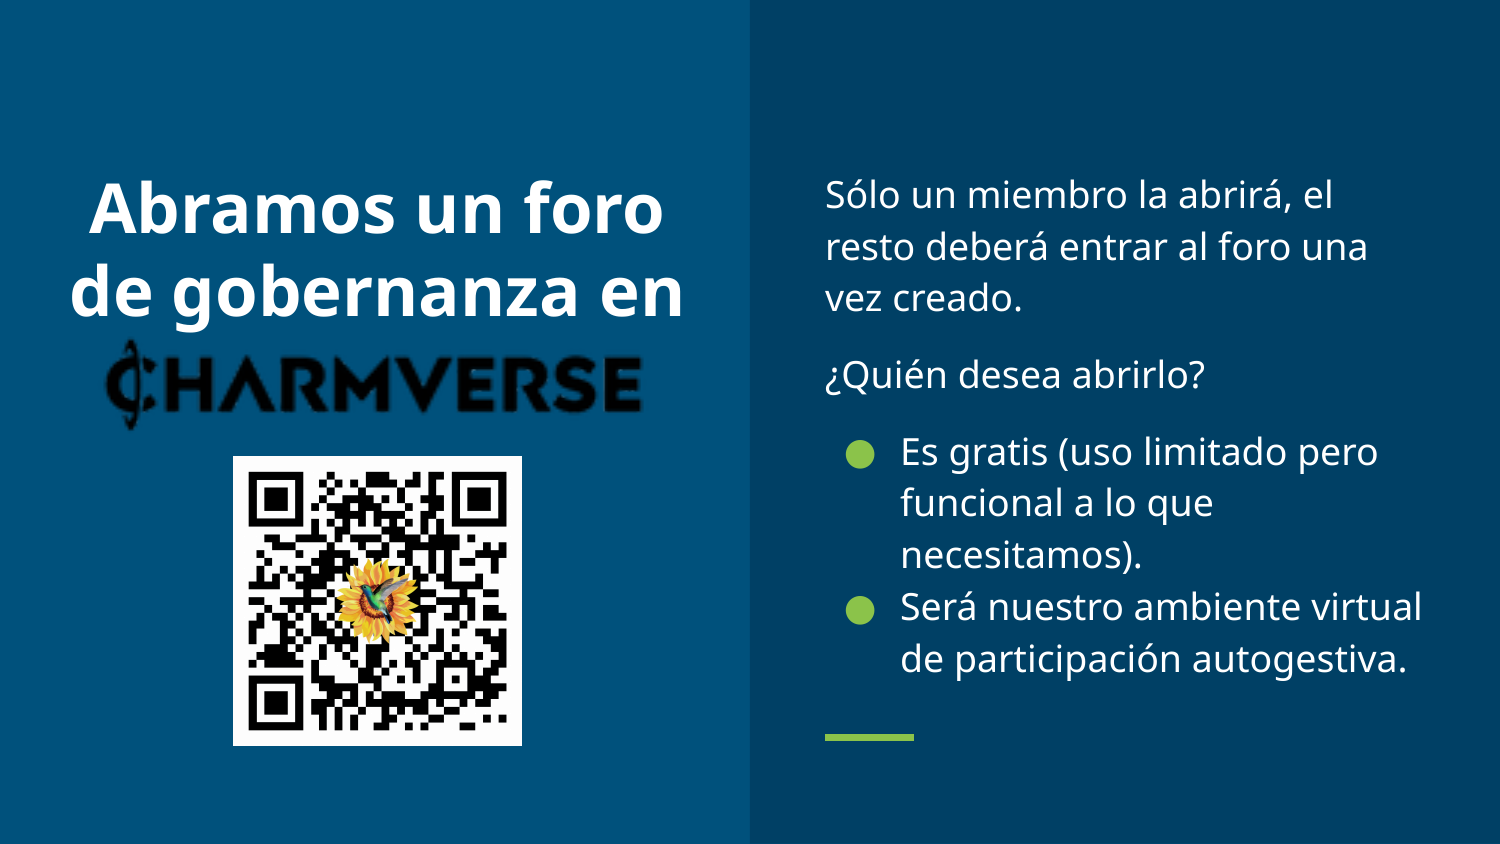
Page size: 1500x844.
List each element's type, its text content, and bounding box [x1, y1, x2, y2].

picture [220, 358, 273, 411]
picture [335, 358, 392, 412]
picture [458, 358, 493, 411]
picture [396, 358, 450, 411]
picture [166, 357, 213, 411]
title Abramos un foro de gobernanza en [45, 98, 710, 346]
picture [107, 341, 140, 428]
list Sólo un miembro la abrirá, el resto deberá entrar al foro una vez creado. ¿Quién desea abrirlo? Es gratis (uso limitado pero funcional a lo que necesitamos). Será nuestro ambiente virtual de participación autogestiva. [810, 118, 1440, 725]
picture [143, 358, 155, 372]
picture [504, 358, 548, 412]
picture [143, 397, 155, 412]
picture [234, 457, 521, 745]
picture [281, 358, 326, 412]
picture [555, 358, 595, 412]
picture [604, 358, 642, 411]
